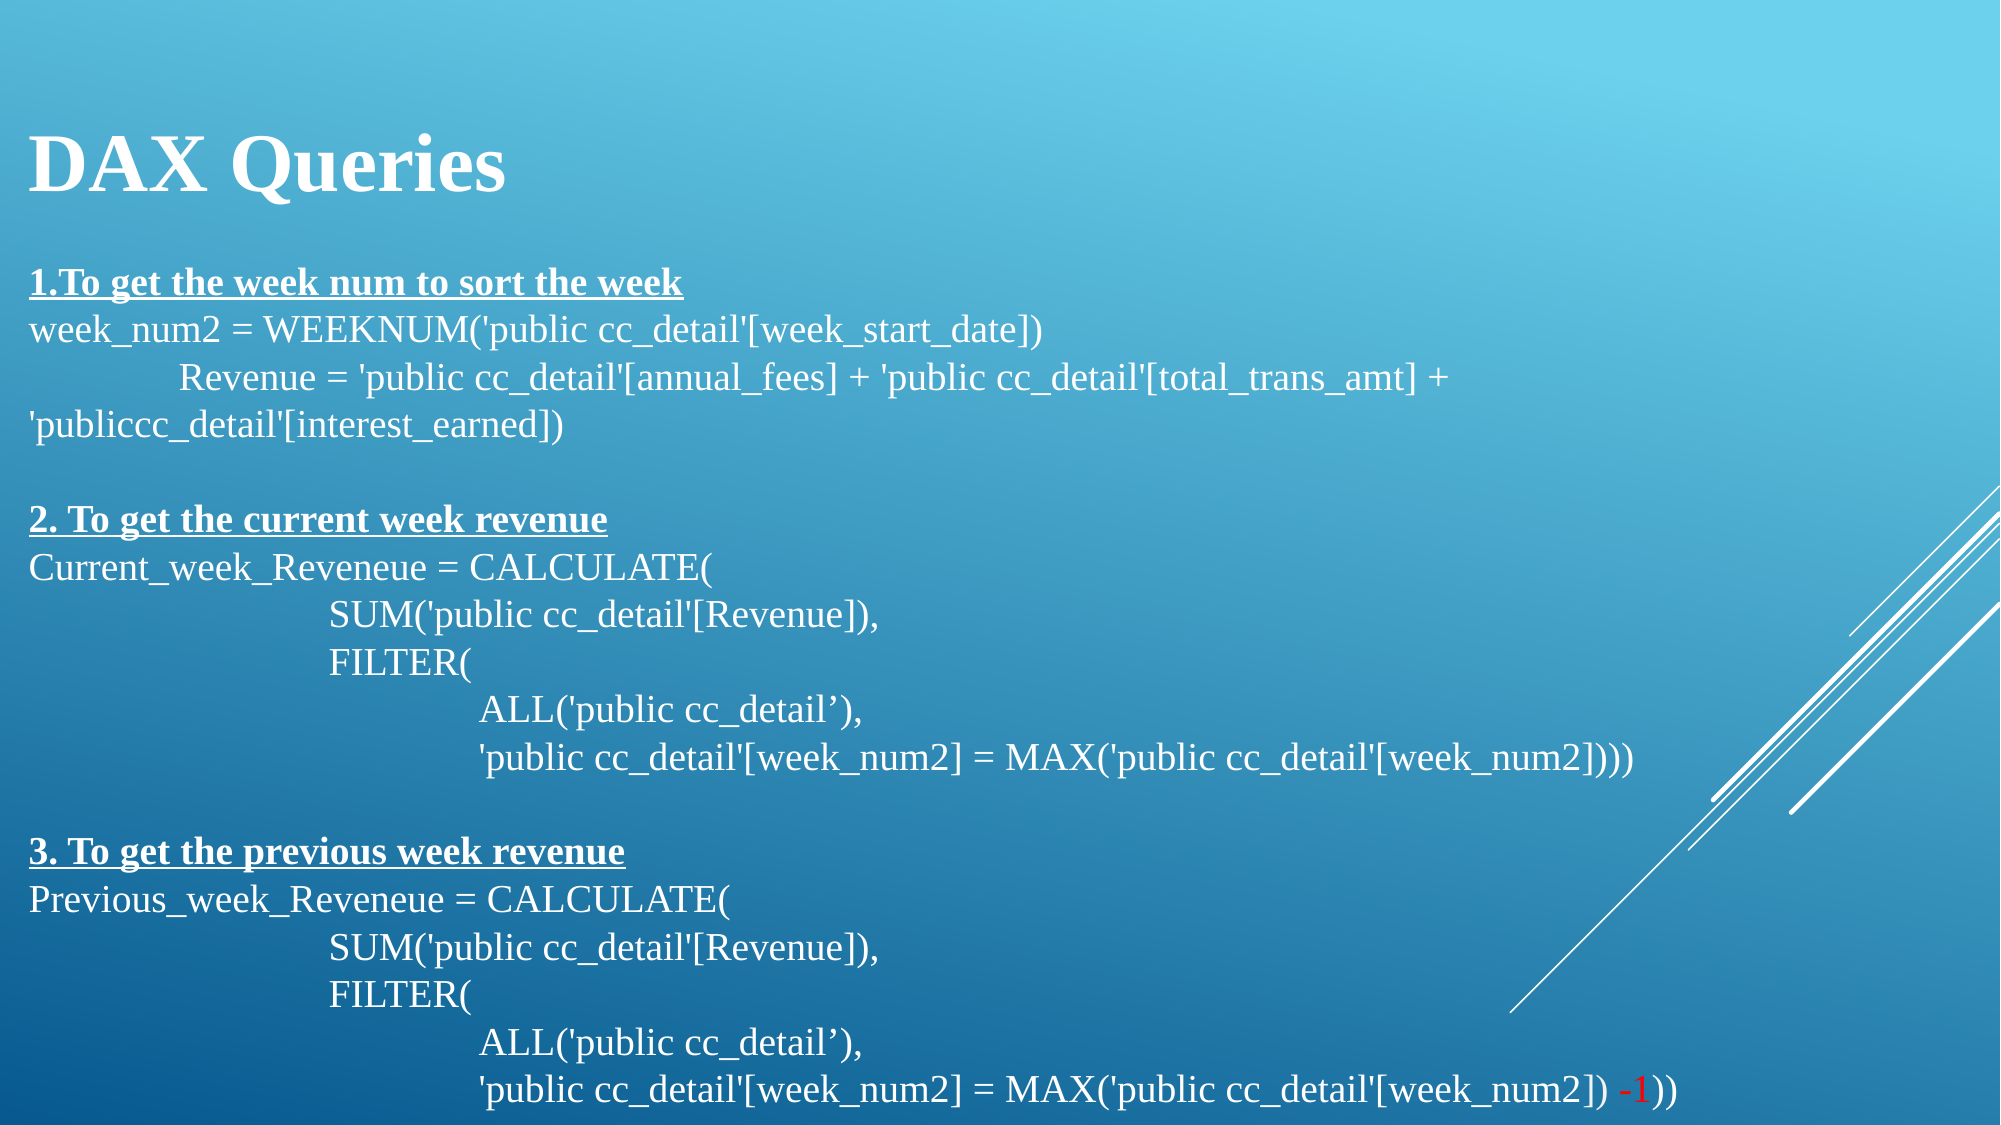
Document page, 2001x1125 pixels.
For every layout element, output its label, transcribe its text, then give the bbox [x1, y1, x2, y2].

text_box DAX Queries 1.To get the week num to sort the week week_num2 = WEEKNUM('public cc_detail'[week_start_date]) Revenue = 'public cc_detail'[annual_fees] + 'public cc_detail'[total_trans_amt] + 'publiccc_detail'[interest_earned]) 2. To get the current week revenue Current_week_Reveneue = CALCULATE( SUM('public cc_detail'[Revenue]), FILTER( ALL('public cc_detail’), 'public cc_detail'[week_num2] = MAX('public cc_detail'[week_num2]))) 3. To get the previous week revenue Previous_week_Reveneue = CALCULATE( SUM('public cc_detail'[Revenue]), FILTER( ALL('public cc_detail’), 'public cc_detail'[week_num2] = MAX('public cc_detail'[week_num2]) -1)) [13, 100, 1956, 1118]
